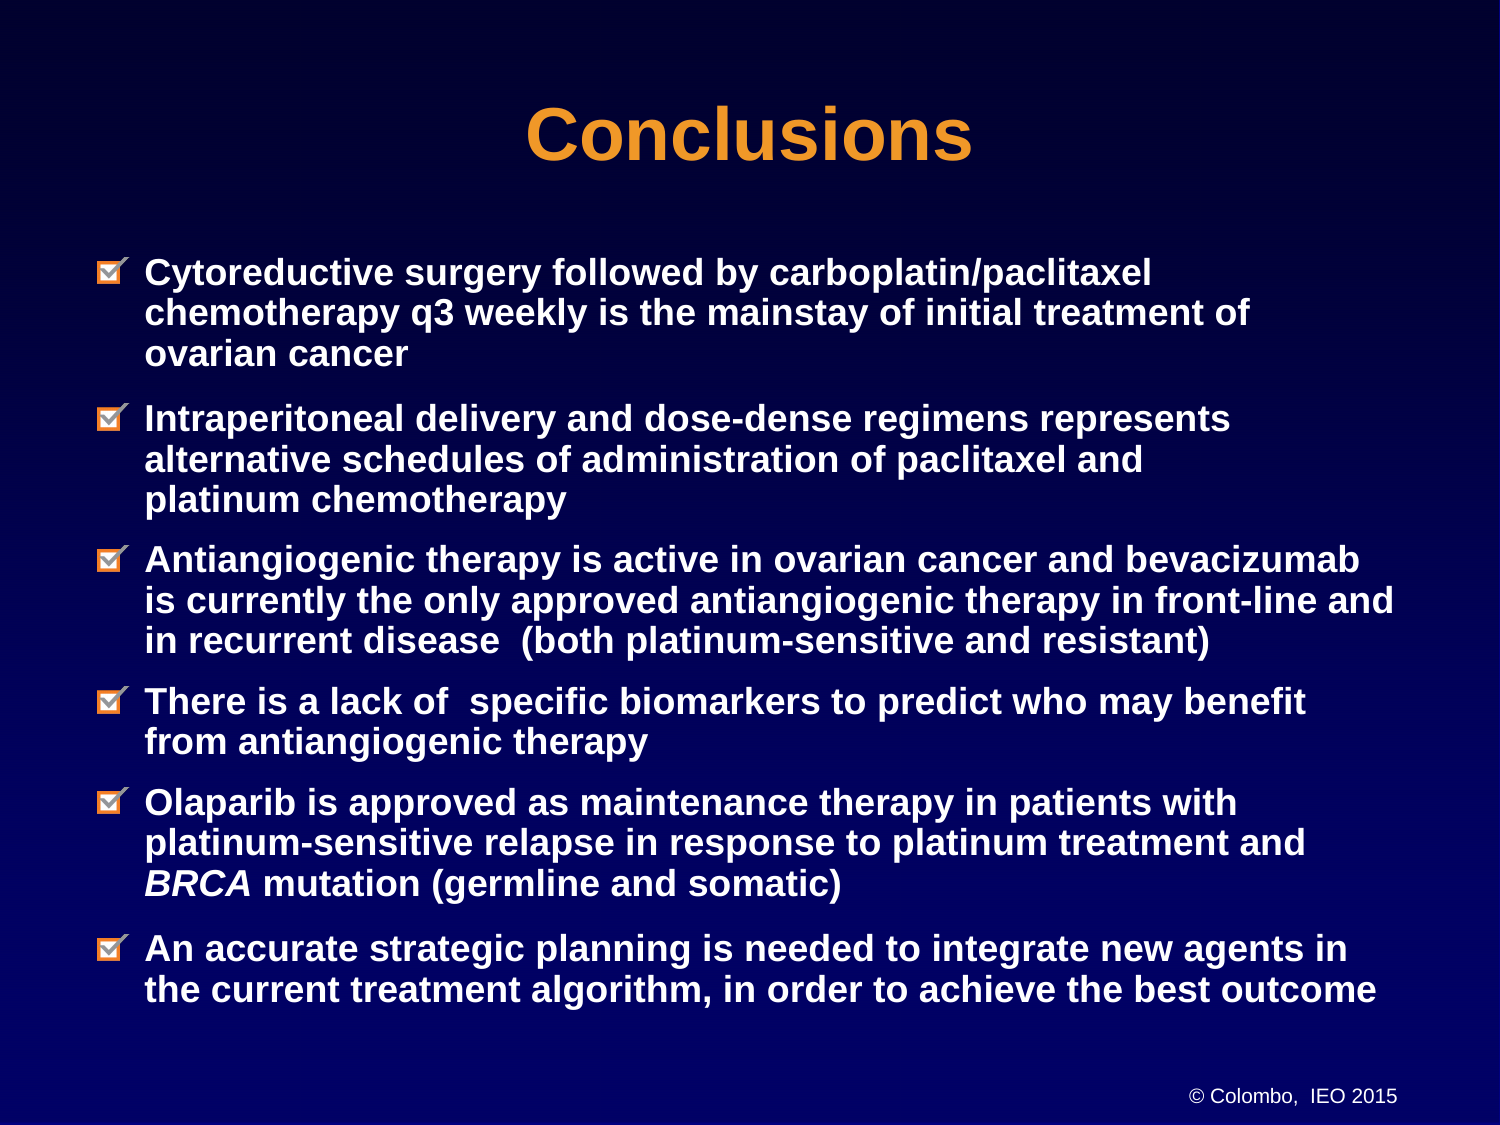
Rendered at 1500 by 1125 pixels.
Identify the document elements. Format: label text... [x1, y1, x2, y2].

picture [97, 686, 128, 714]
picture [97, 934, 128, 961]
picture [97, 545, 128, 572]
text_box © Colombo, IEO 2015 [1163, 1074, 1413, 1115]
text_box Conclusions [123, 78, 1376, 184]
picture [97, 257, 128, 284]
picture [97, 403, 128, 431]
list Cytoreductive surgery followed by carboplatin/paclitaxel chemotherapy q3 weekly is the mainstay of initial treatment of ovarian cancer Intraperitoneal delivery and dose-dense regimens represents alternative schedules of administration of paclitaxel and platinum chemotherapy Antiangiogenic therapy is active in ovarian cancer and bevacizumab is currently the only approved antiangiogenic therapy in front-line and in recurrent disease (both platinum-sensitive and resistant) There is a lack of specific biomarkers to predict who may benefit from antiangiogenic therapy Olaparib is approved as maintenance therapy in patients with platinum-sensitive relapse in response to platinum treatment and BRCA mutation (germline and somatic) An accurate strategic planning is needed to integrate new agents in the current treatment algorithm, in order to achieve the best outcome [5, 245, 1413, 1047]
picture [97, 787, 128, 814]
